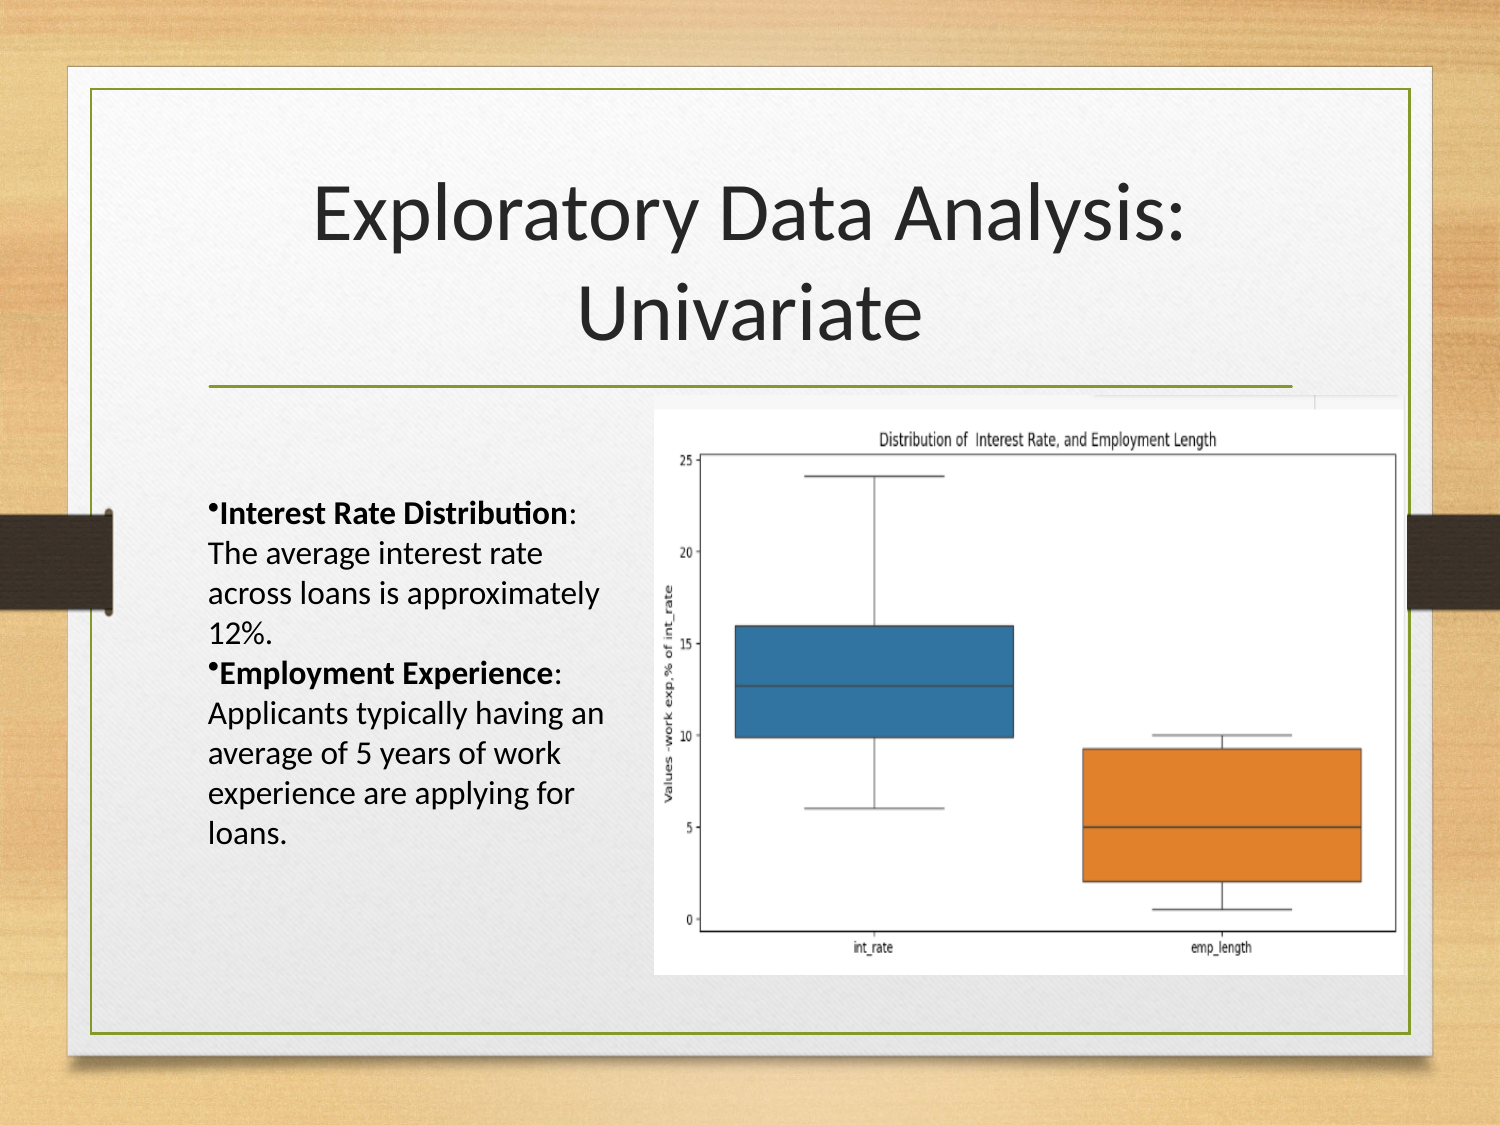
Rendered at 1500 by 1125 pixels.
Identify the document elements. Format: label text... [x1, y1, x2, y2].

picture [0, 0, 1500, 1125]
title Exploratory Data Analysis: Univariate [193, 150, 1309, 365]
list Interest Rate Distribution: The average interest rate across loans is approximately 12%. Employment Experience: Applicants typically having an average of 5 years of work experience are applying for loans. [192, 364, 643, 1018]
